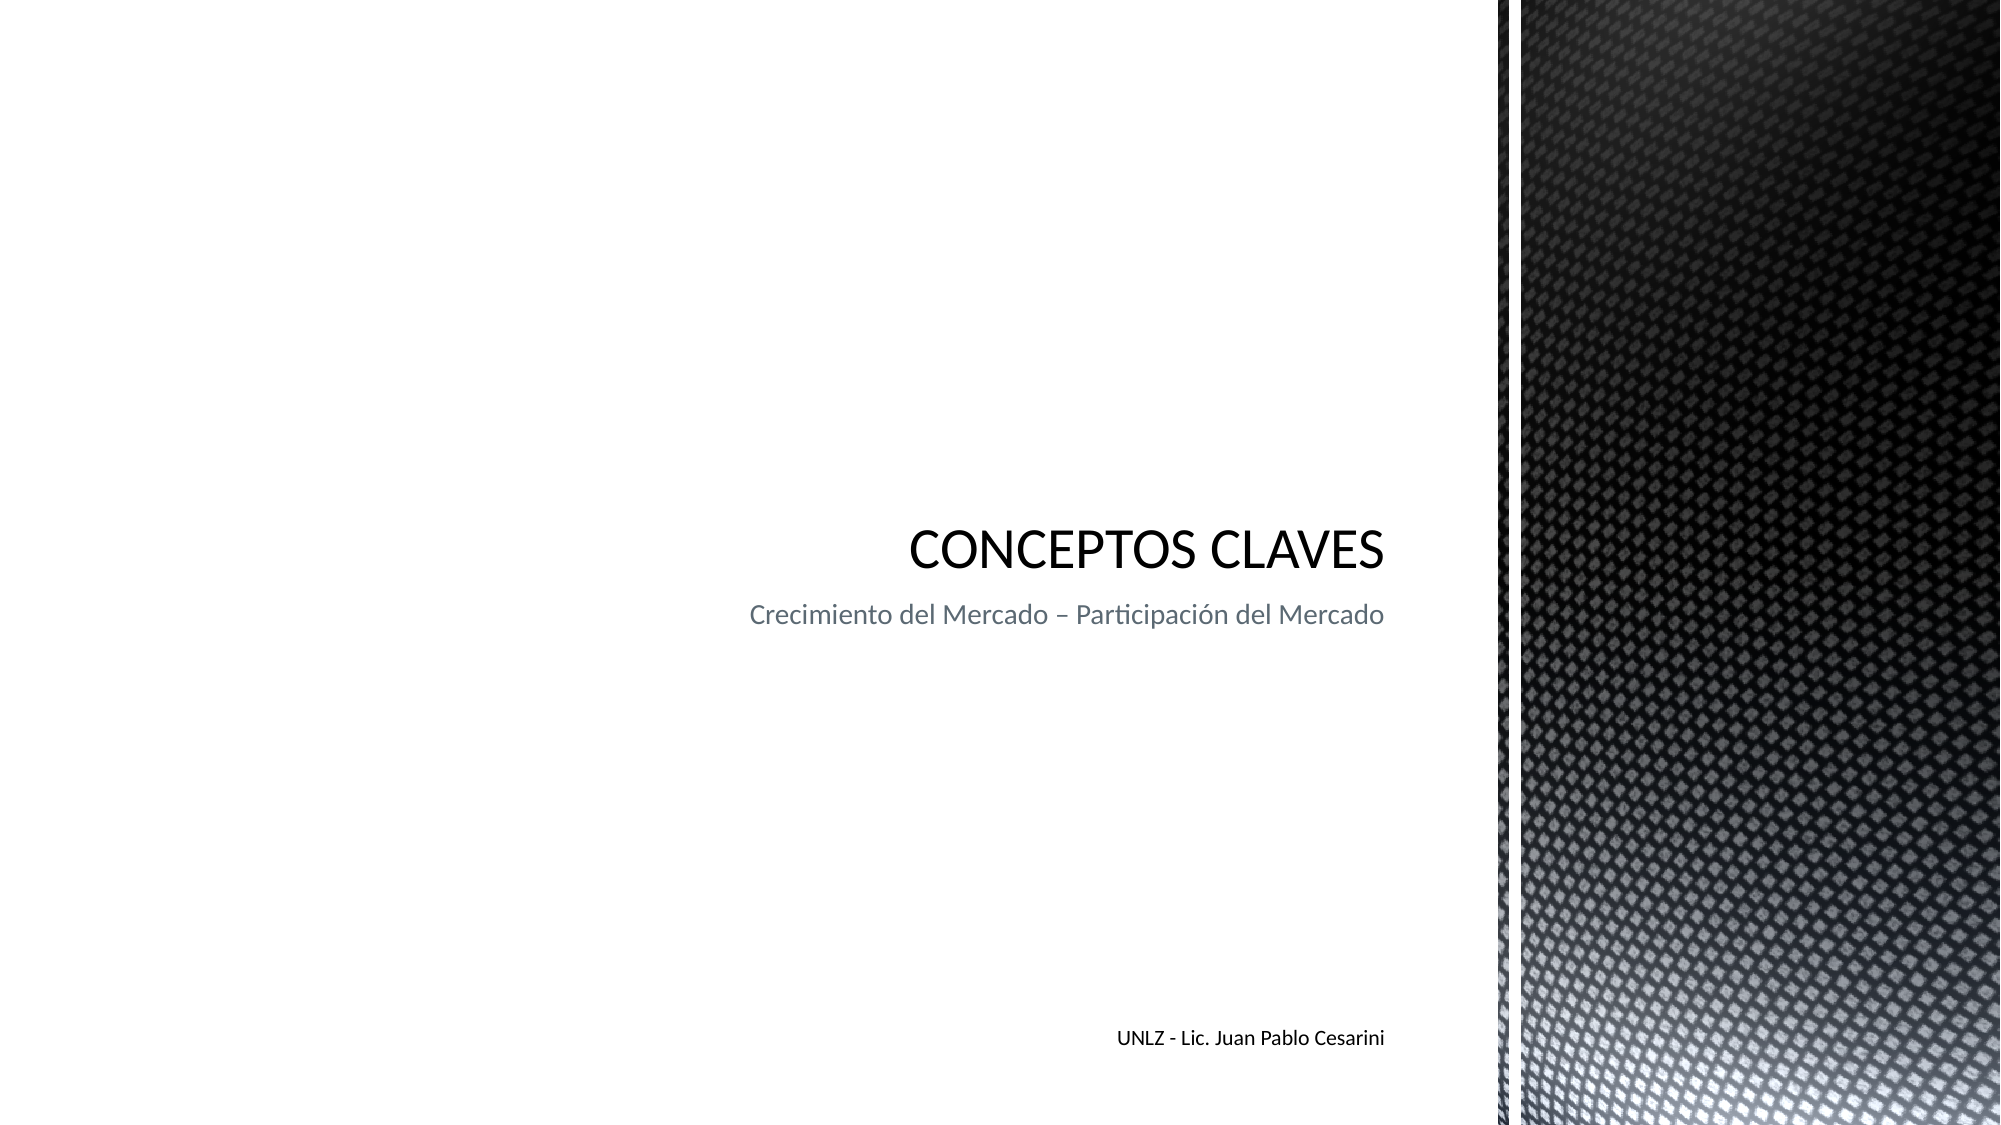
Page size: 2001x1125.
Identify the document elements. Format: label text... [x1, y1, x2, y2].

subtitle Crecimiento del Mercado – Participación del Mercado [533, 588, 1400, 938]
title CONCEPTOS CLAVES [533, 237, 1400, 588]
footer UNLZ - Lic. Juan Pablo Cesarini [783, 1032, 1401, 1058]
picture [1498, 0, 2000, 1125]
